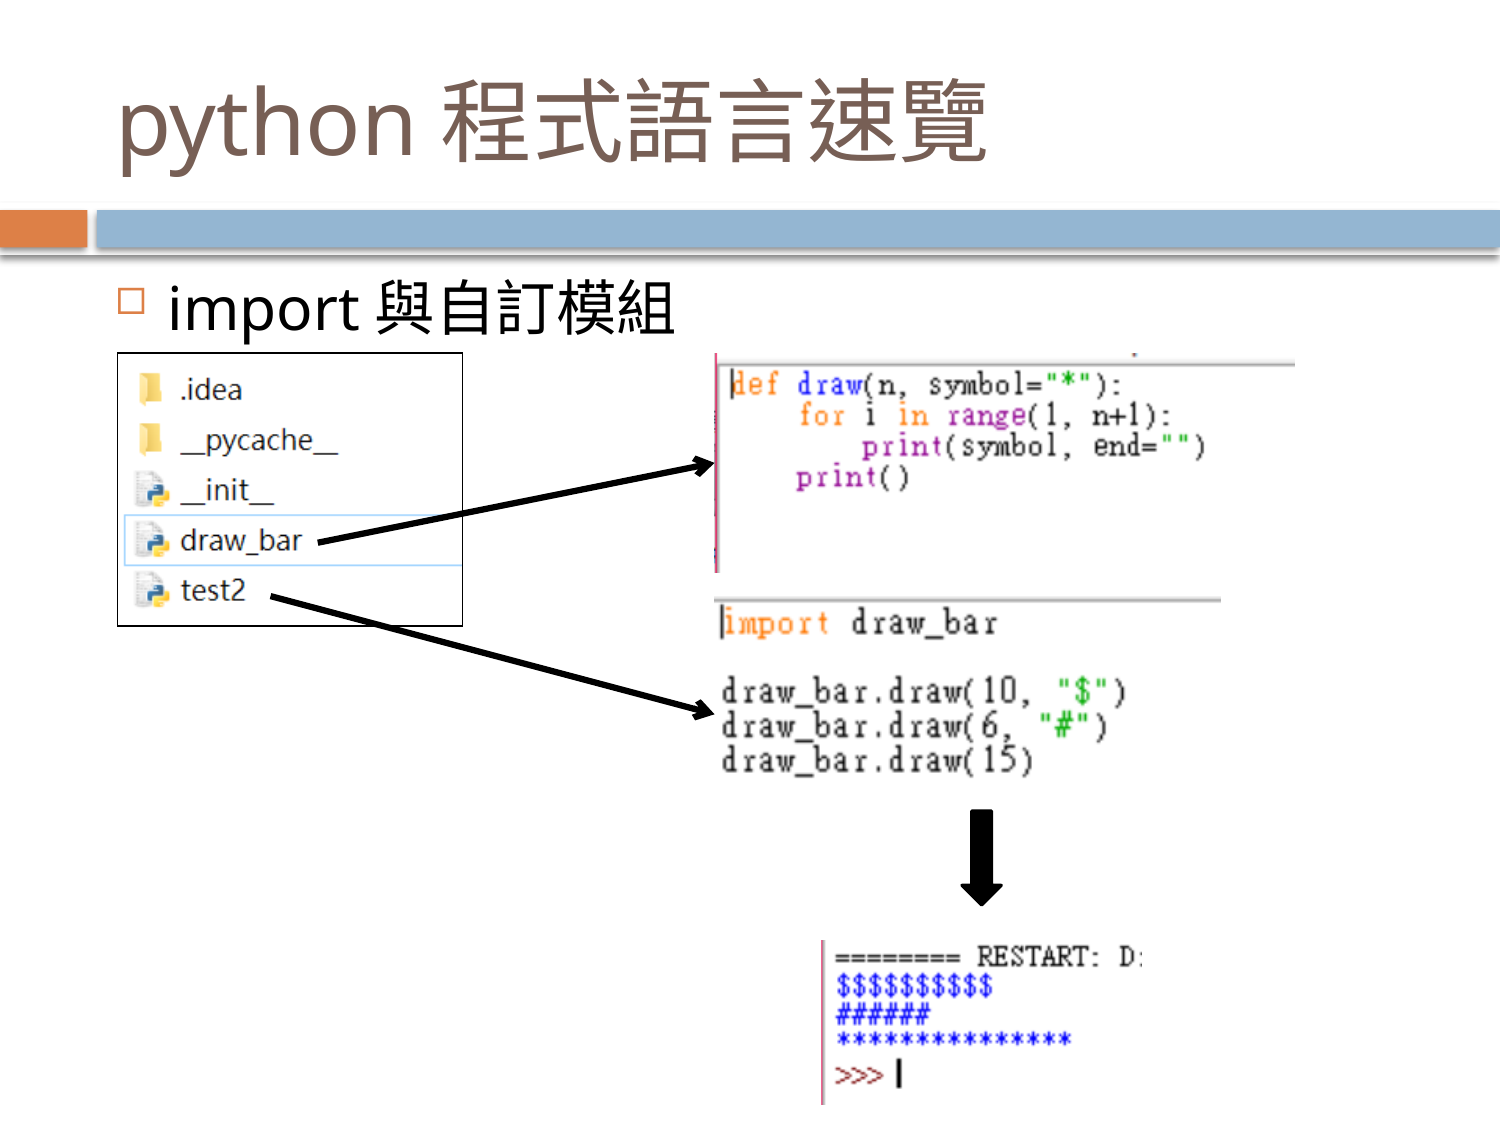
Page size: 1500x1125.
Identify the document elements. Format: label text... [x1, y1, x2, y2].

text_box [270, 595, 715, 715]
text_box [317, 462, 715, 543]
picture [714, 595, 1221, 833]
picture [821, 940, 1143, 1106]
text_box [960, 843, 1003, 907]
picture [714, 353, 1295, 573]
list import與自訂模組 [100, 262, 1438, 1000]
title python程式語言速覽 [100, 37, 1438, 200]
picture [117, 353, 463, 626]
